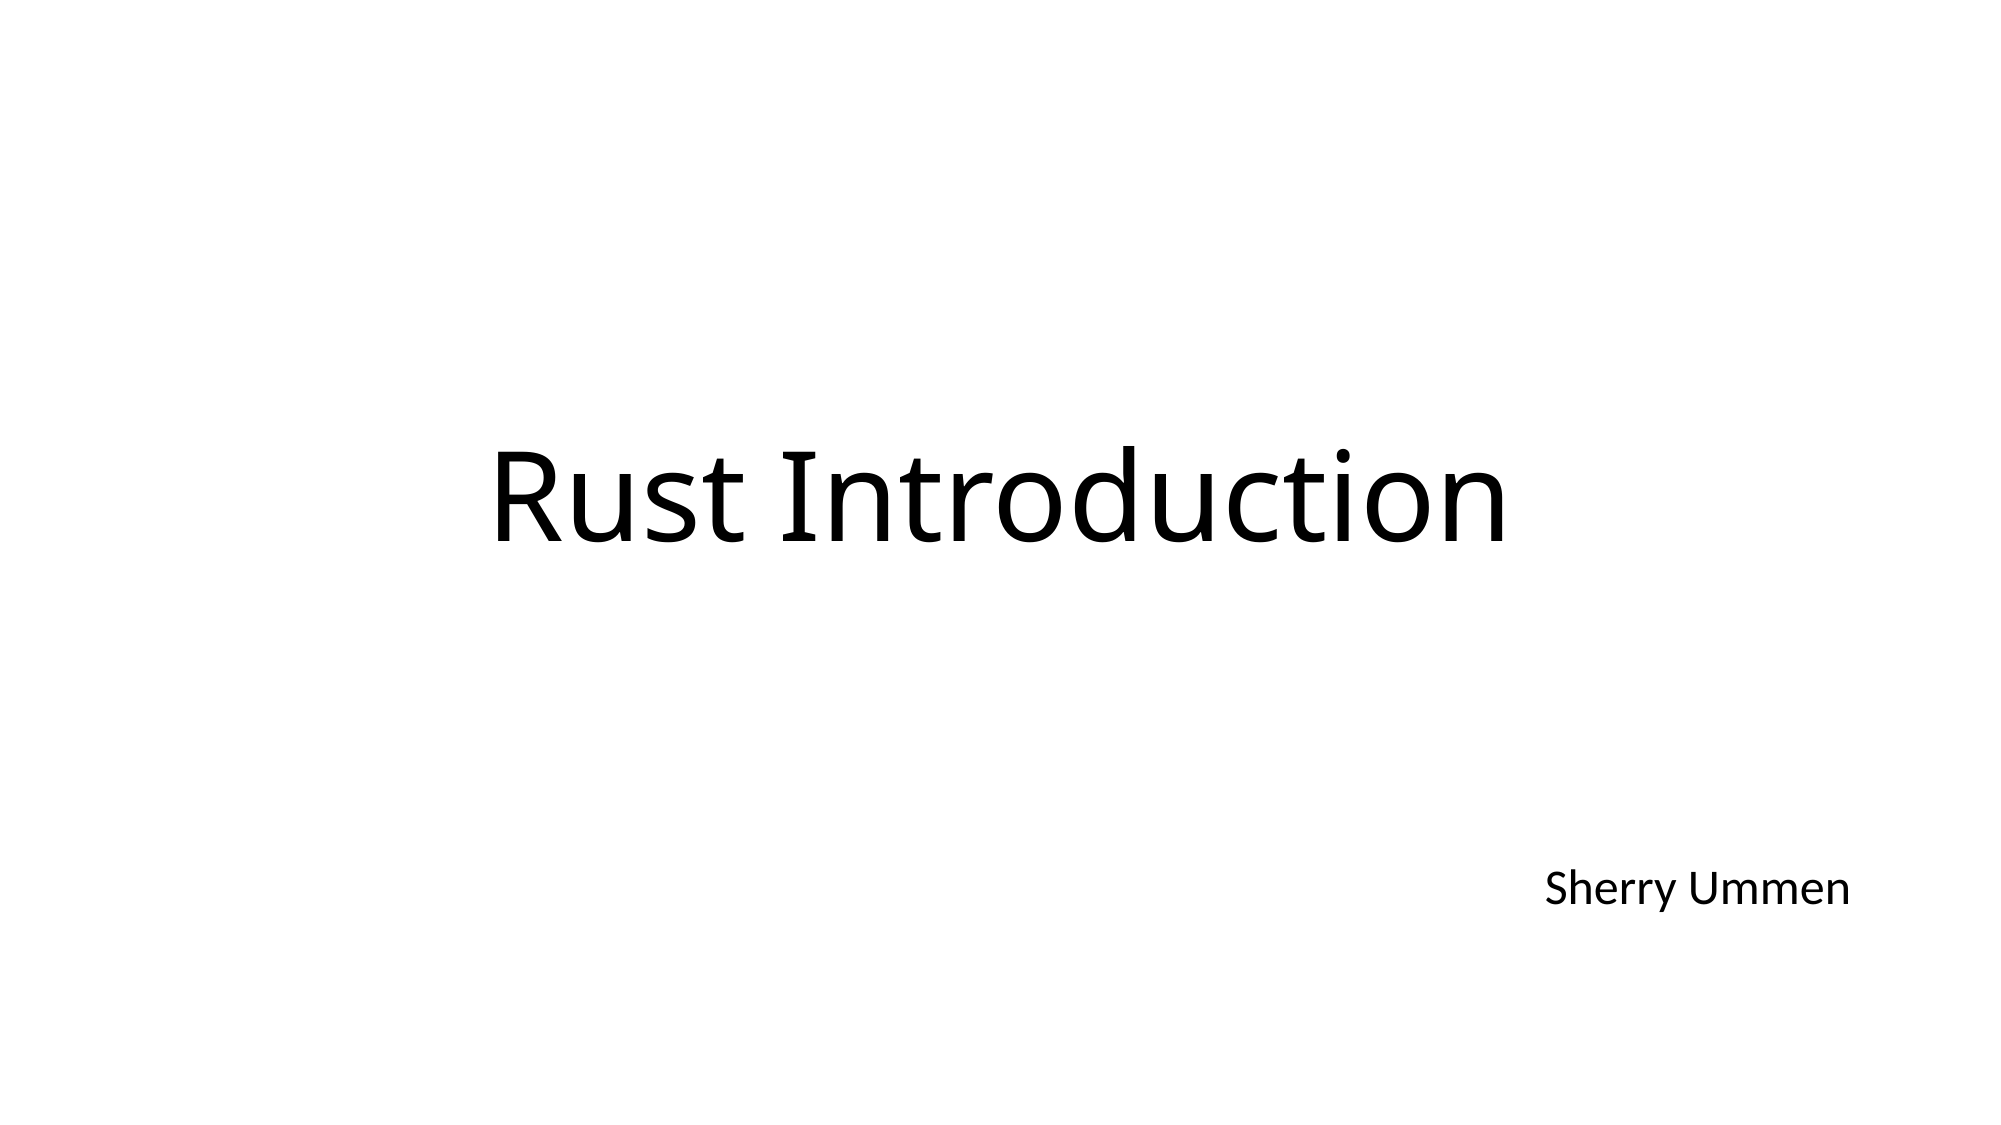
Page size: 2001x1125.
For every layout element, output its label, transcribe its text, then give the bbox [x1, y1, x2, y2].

subtitle Sherry Ummen [1433, 853, 1963, 952]
title Rust Introduction [249, 184, 1750, 576]
